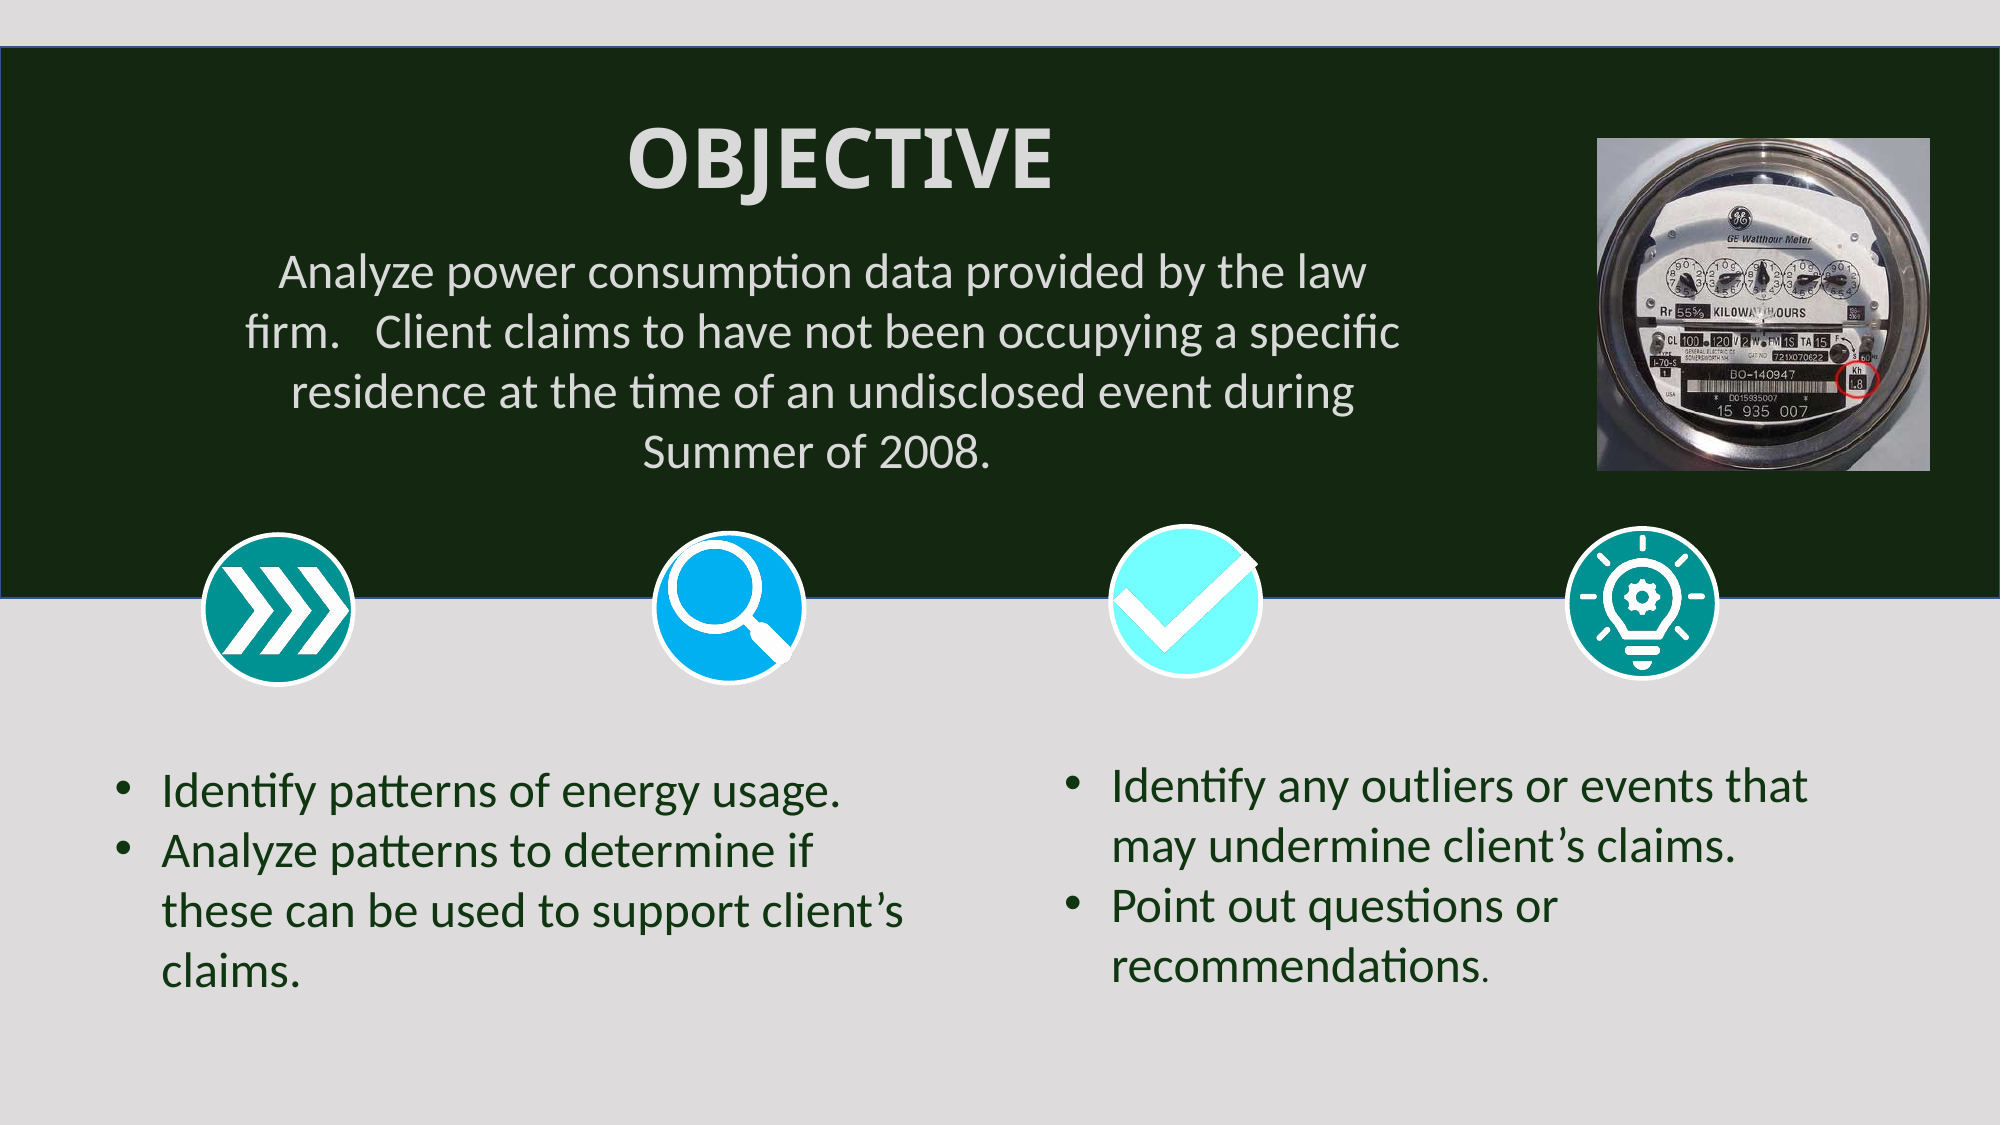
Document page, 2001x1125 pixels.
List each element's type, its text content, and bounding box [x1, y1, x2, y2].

text_box Identify patterns of energy usage. Analyze patterns to determine if these can be used to support client’s claims. [99, 749, 951, 1005]
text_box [654, 526, 805, 684]
text_box Analyze power consumption data provided by the law firm. Client claims to have not been occupying a specific residence at the time of an undisclosed event during Summer of 2008. [211, 231, 1435, 486]
text_box [0, 46, 2000, 599]
text_box Identify any outliers or events that may undermine client’s claims. Point out questions or recommendations. [1049, 745, 1901, 1000]
picture [1597, 138, 1930, 471]
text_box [1110, 526, 1261, 677]
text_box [203, 534, 360, 686]
text_box OBJECTIVE [184, 97, 1497, 213]
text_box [1567, 528, 1719, 679]
